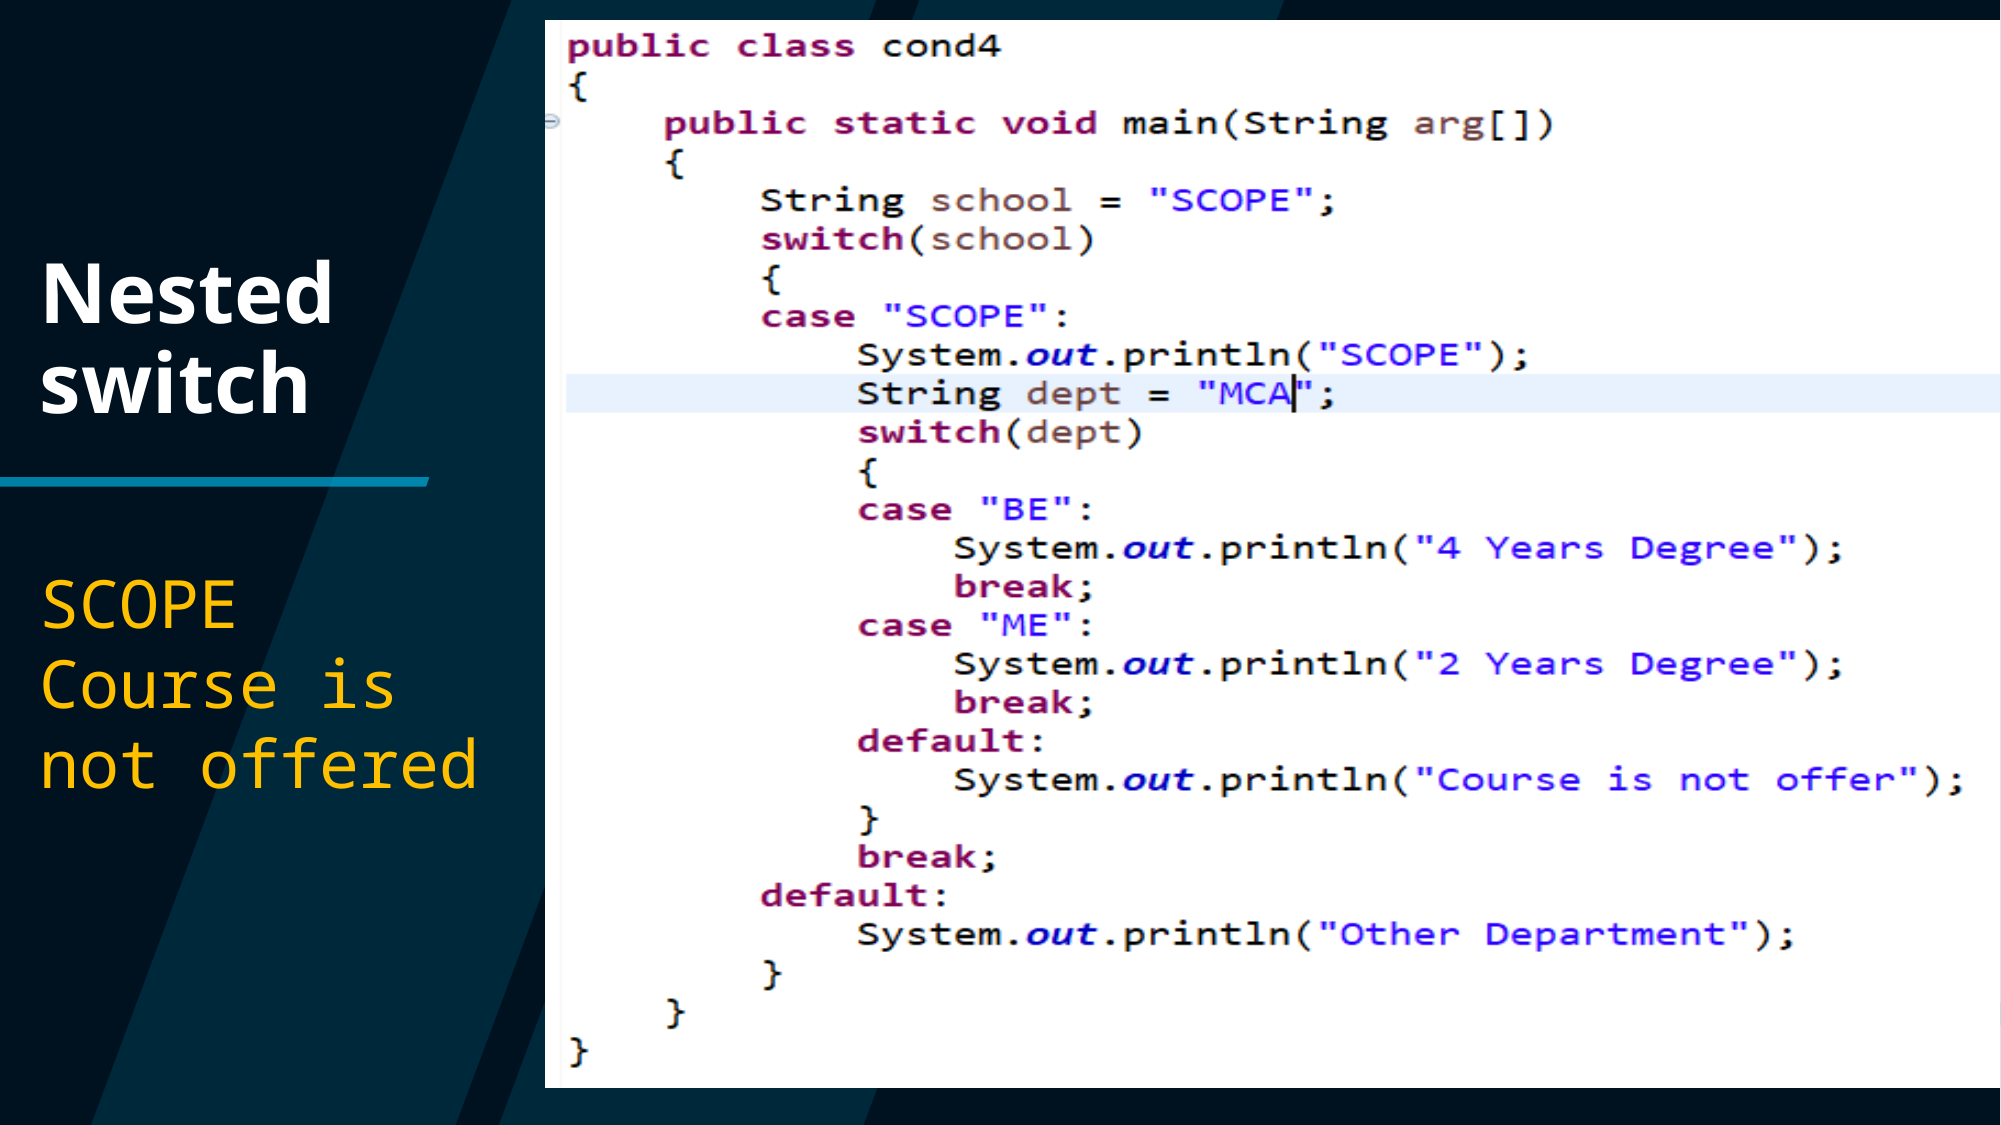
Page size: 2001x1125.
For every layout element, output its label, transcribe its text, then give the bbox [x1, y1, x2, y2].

title Nested switch [24, 216, 510, 467]
text_box SCOPE Course is not offered [24, 554, 545, 809]
picture [544, 20, 2001, 1088]
